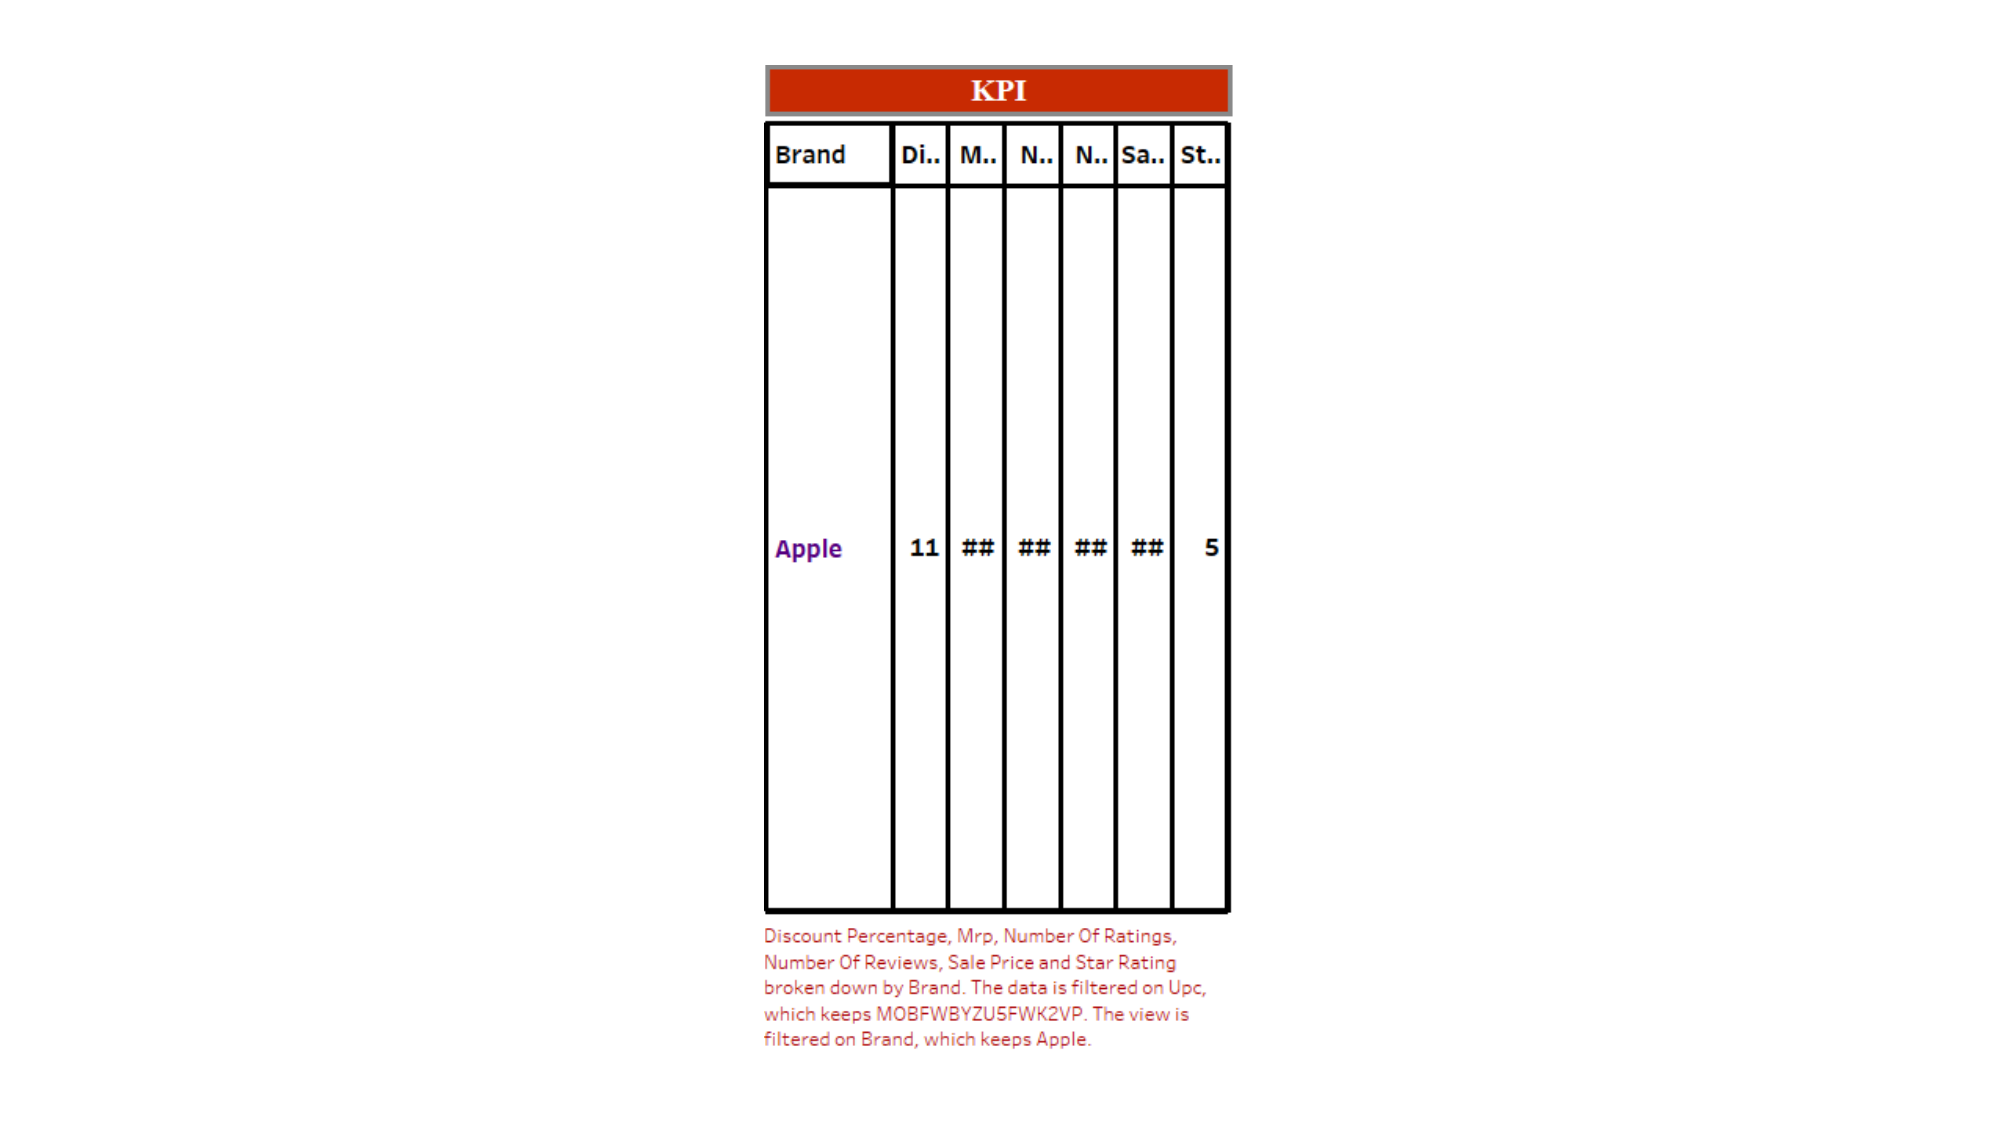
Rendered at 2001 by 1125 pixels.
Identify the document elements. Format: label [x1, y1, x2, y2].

picture [764, 65, 1236, 1060]
